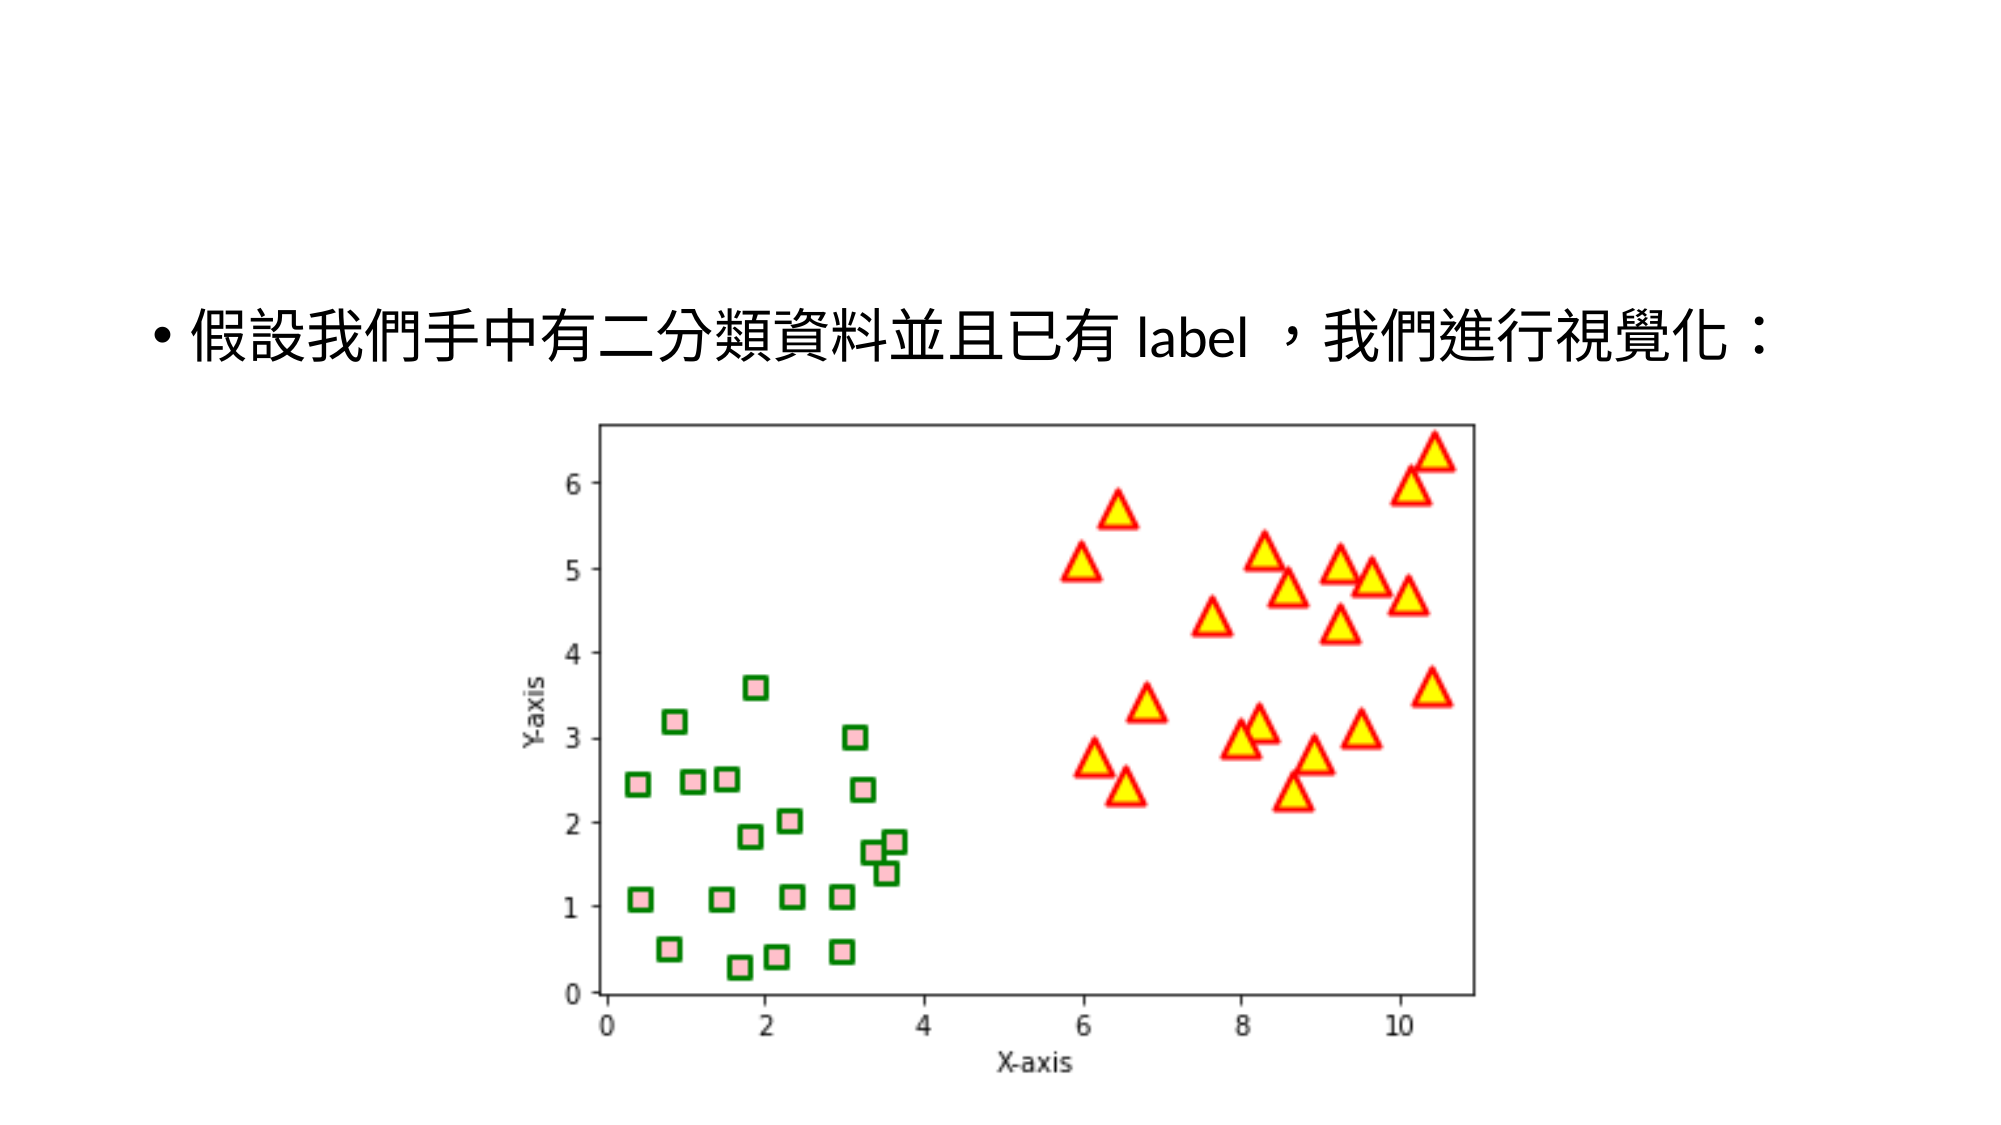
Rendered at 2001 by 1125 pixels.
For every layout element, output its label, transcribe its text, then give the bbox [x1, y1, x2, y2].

list 假設我們手中有二分類資料並且已有label，我們進行視覺化： [137, 299, 1863, 1014]
picture [508, 408, 1492, 1094]
